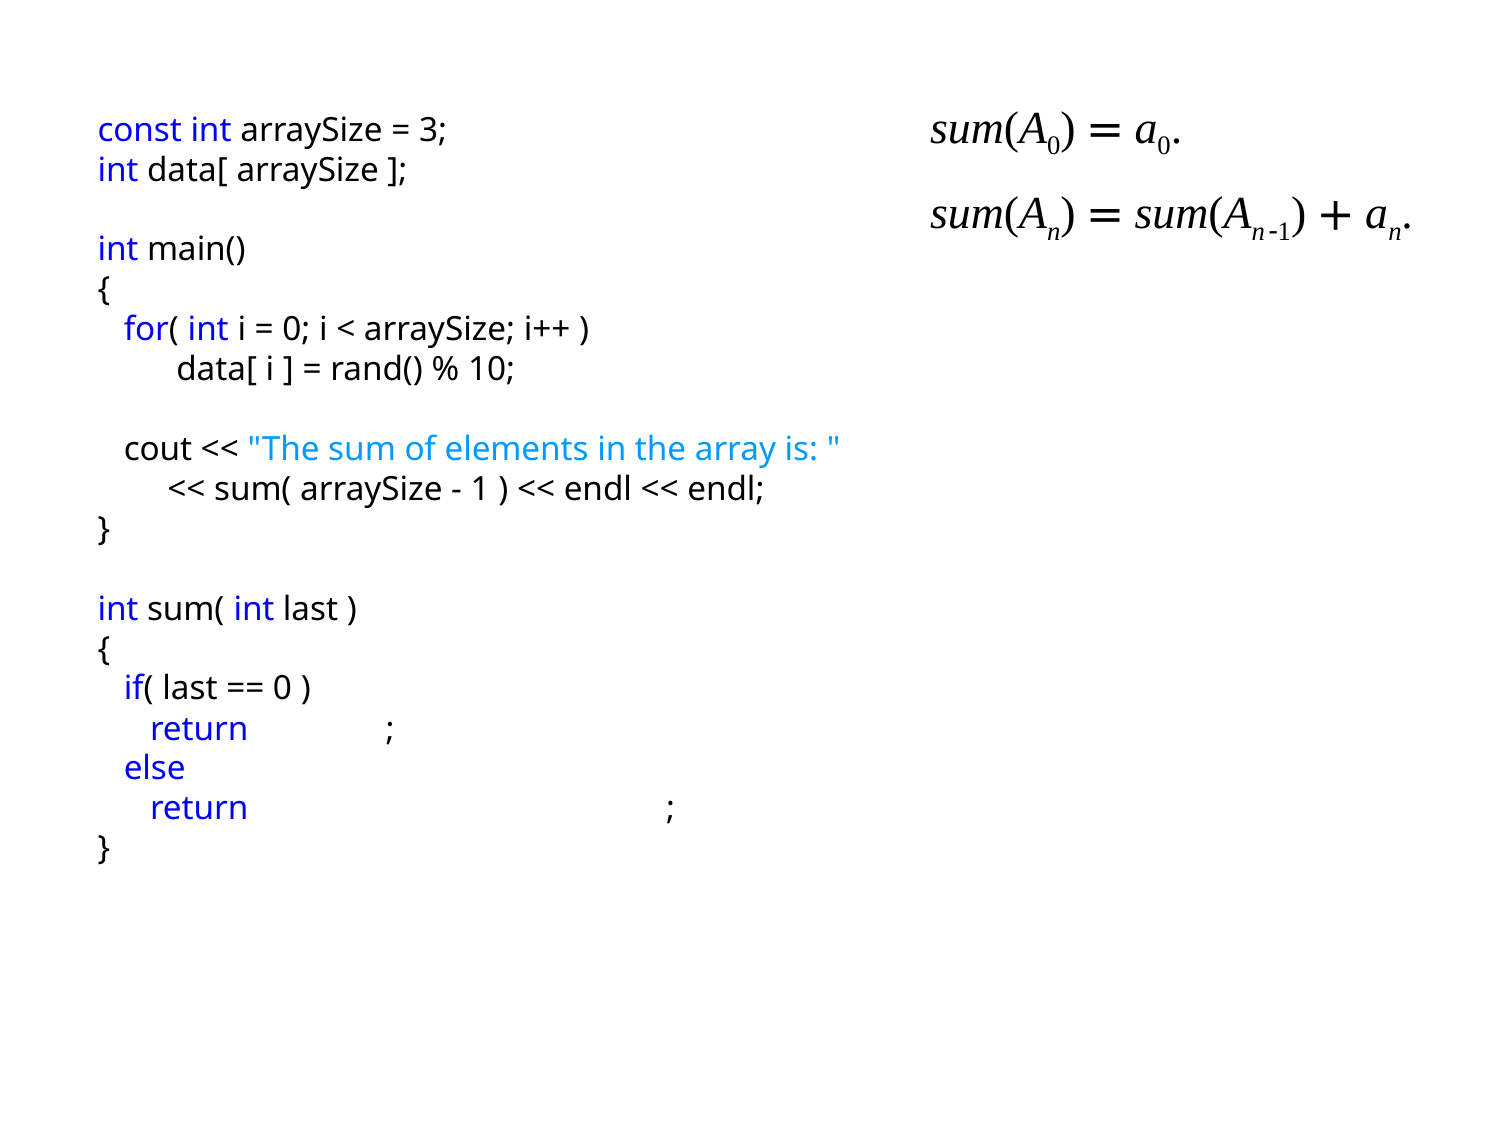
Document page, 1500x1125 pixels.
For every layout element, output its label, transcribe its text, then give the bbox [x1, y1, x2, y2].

text_box sum(A0) = a0. sum(An) = sum(An-1) + an. [915, 90, 1436, 257]
list const int arraySize = 3; int data[ arraySize ]; int main() { for( int i = 0; i < arraySize; i++ ) data[ i ] = rand() % 10; cout << "The sum of elements in the array is: " << sum( arraySize - 1 ) << endl << endl; } int sum( int last ) { if( last == 0 ) return data[ 0 ]; else return sum( last - 1 ) + data[ last ]; } [70, 89, 1394, 1036]
